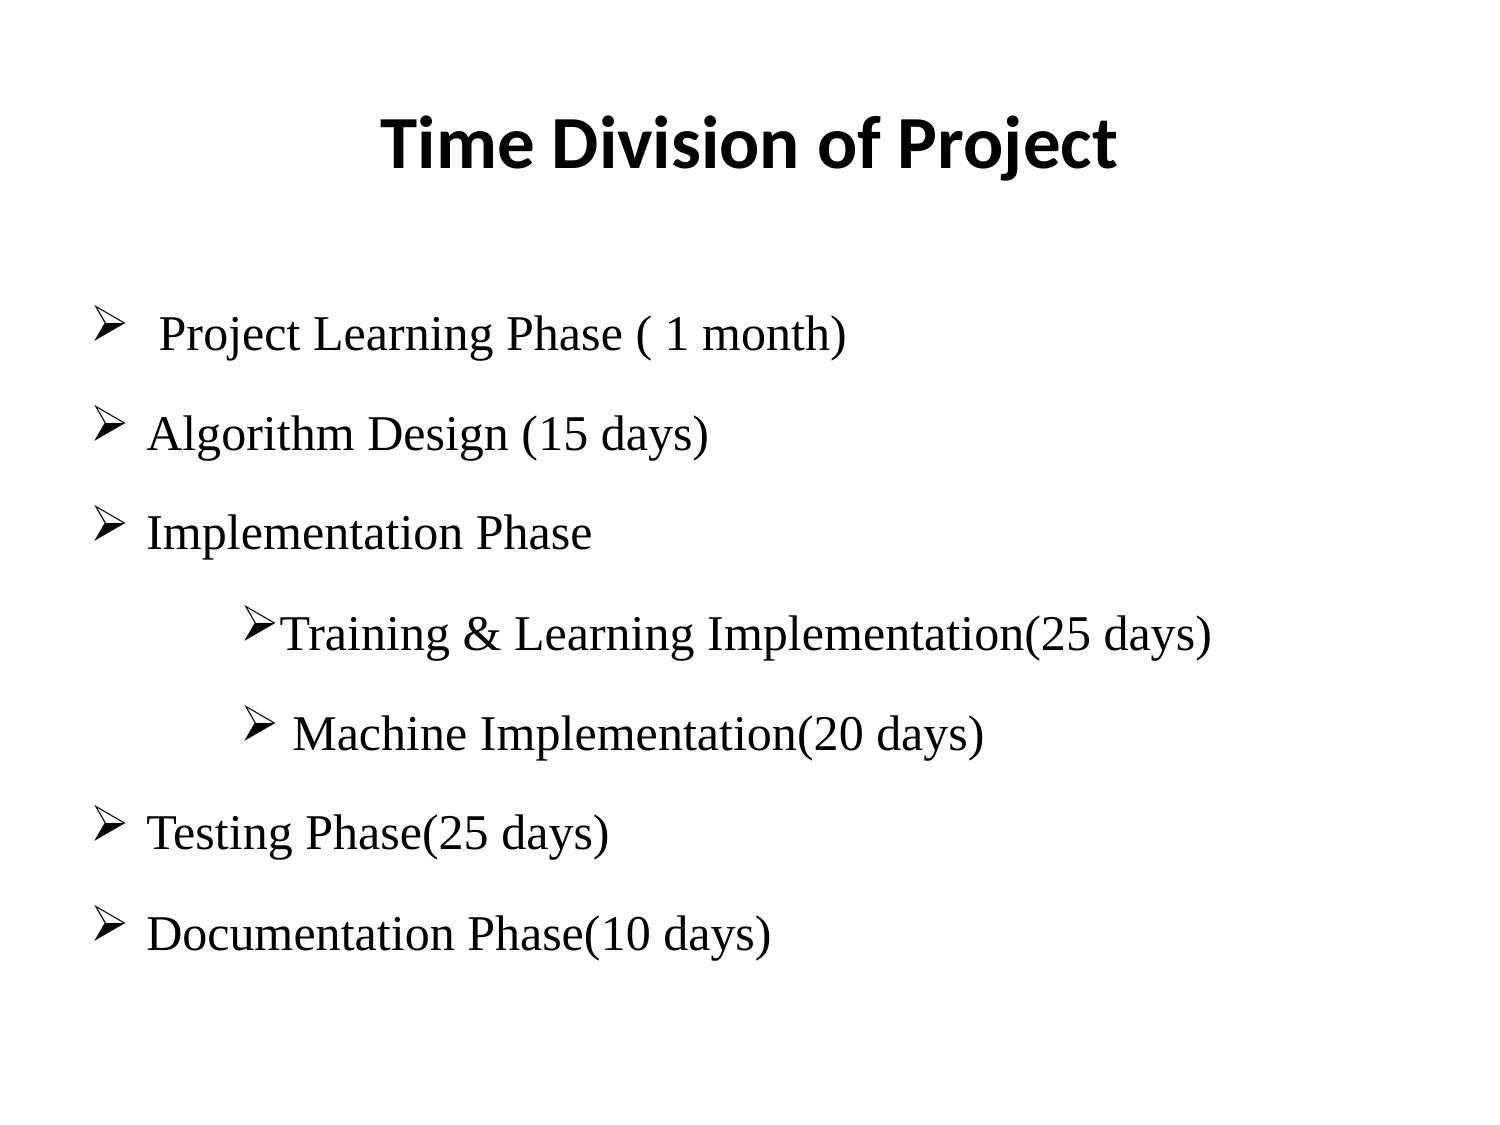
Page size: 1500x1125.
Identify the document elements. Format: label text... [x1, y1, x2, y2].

list Project Learning Phase ( 1 month) Algorithm Design (15 days) Implementation Phase Training & Learning Implementation(25 days) Machine Implementation(20 days) Testing Phase(25 days) Documentation Phase(10 days) [75, 262, 1425, 1005]
title Time Division of Project [75, 45, 1425, 233]
